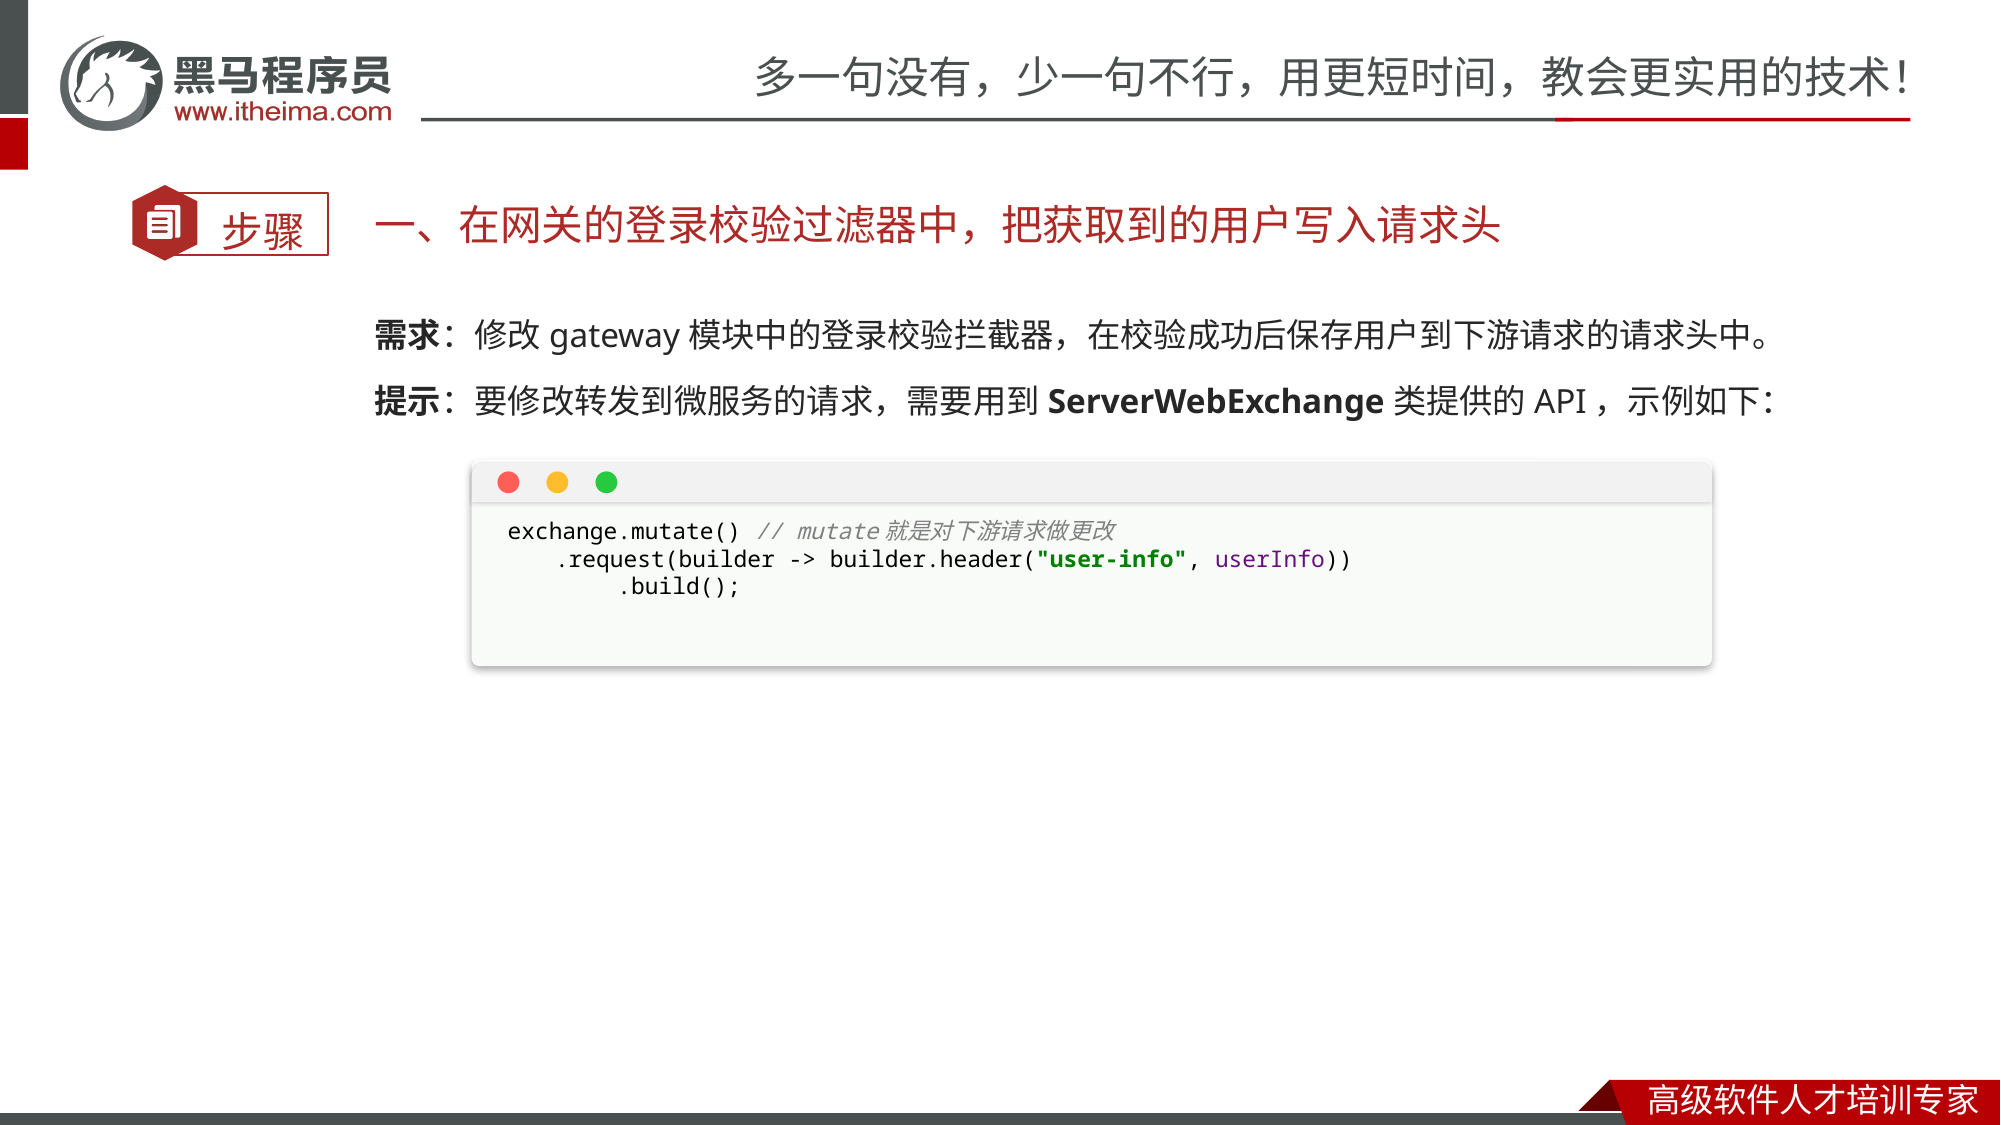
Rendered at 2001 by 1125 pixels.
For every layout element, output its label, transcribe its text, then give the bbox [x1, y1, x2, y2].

list 需求：修改gateway模块中的登录校验拦截器，在校验成功后保存用户到下游请求的请求头中。 提示：要修改转发到微服务的请求，需要用到ServerWebExchange类提供的API，示例如下： [360, 286, 1872, 979]
list 一、在网关的登录校验过滤器中，把获取到的用户写入请求头 [360, 181, 1872, 267]
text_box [471, 458, 1713, 667]
picture [14, 0, 453, 179]
picture [147, 205, 181, 239]
